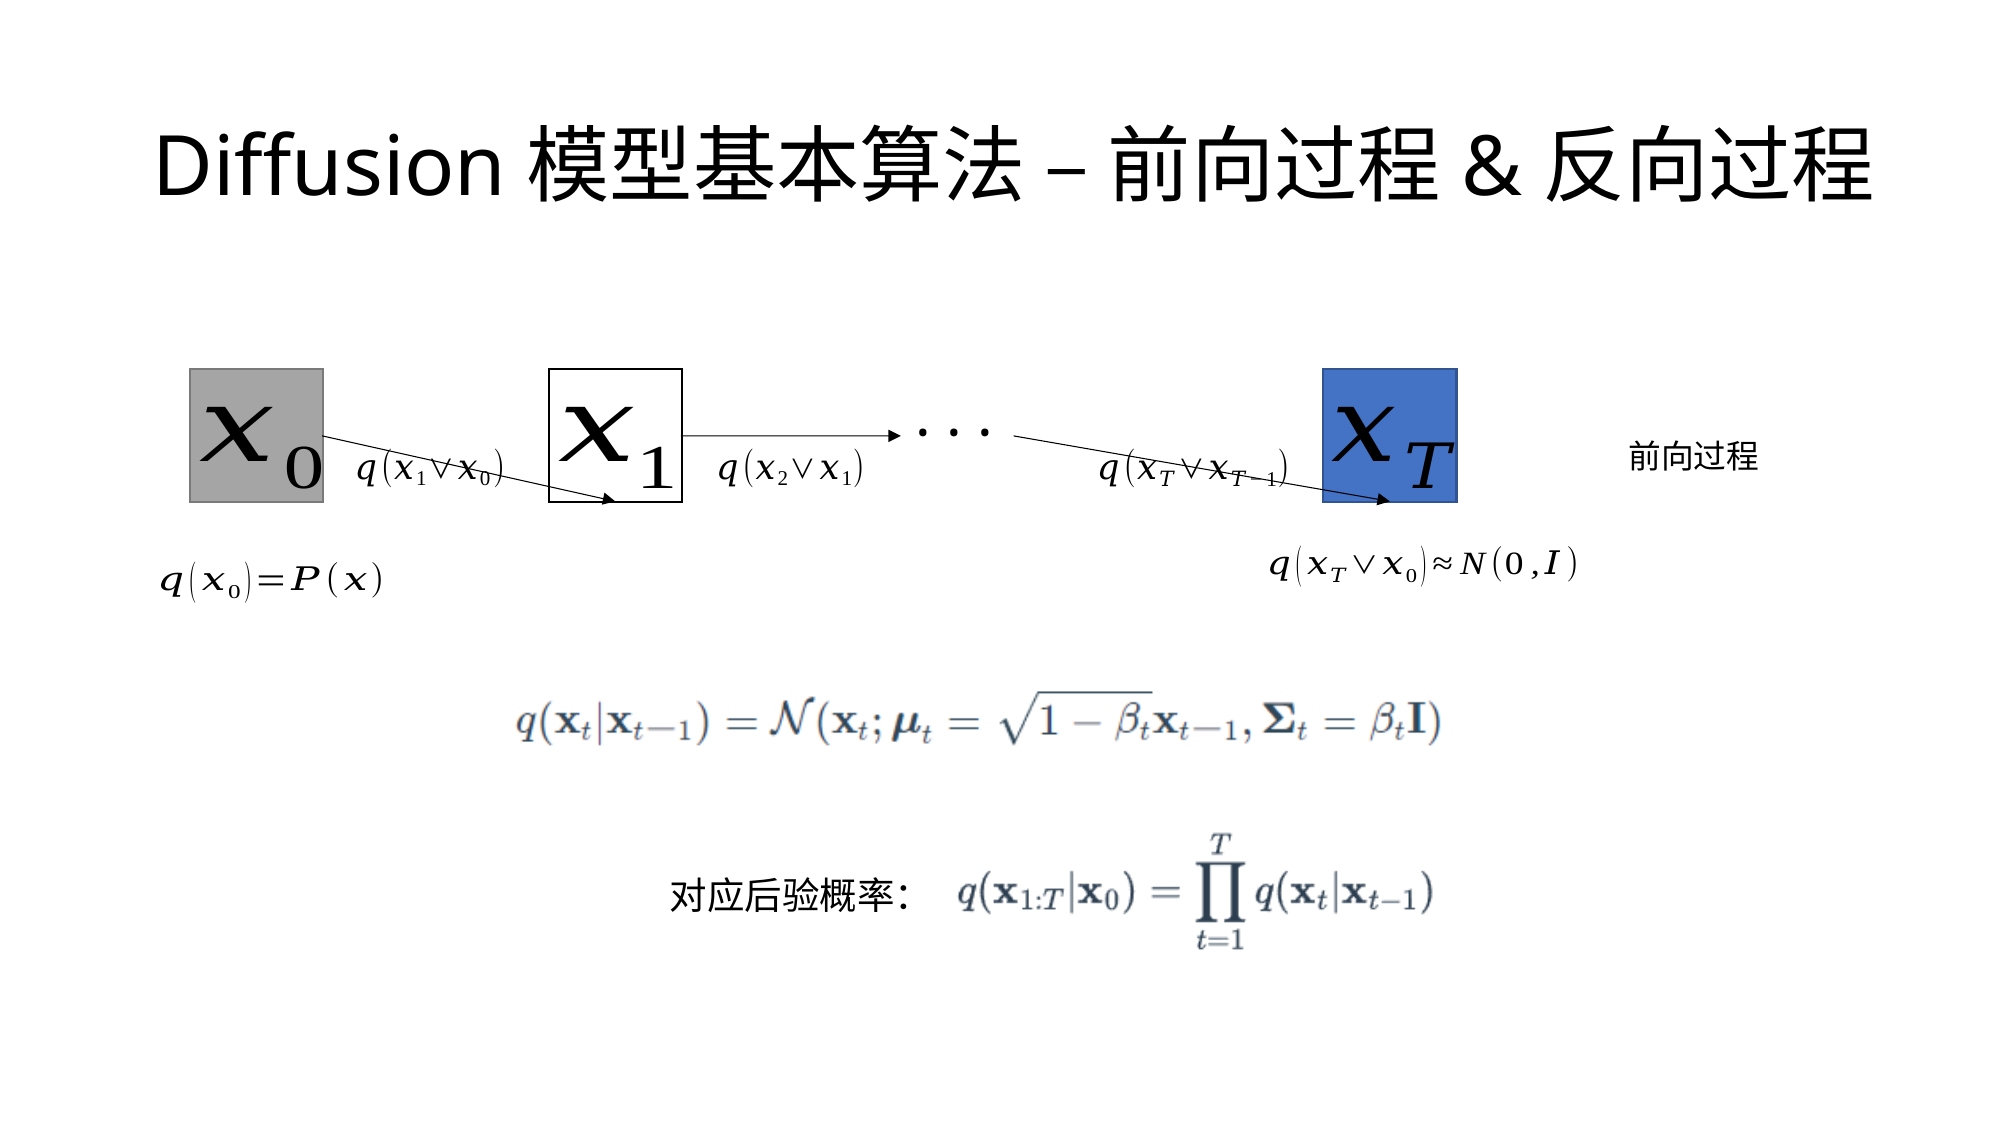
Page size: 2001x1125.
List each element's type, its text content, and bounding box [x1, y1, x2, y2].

picture [932, 817, 1455, 980]
text_box 前向过程 [1613, 432, 1799, 505]
list · · · [900, 395, 1014, 477]
text_box 对应后验概率： [654, 864, 916, 925]
picture [491, 665, 1474, 785]
title Diffusion模型基本算法 – 前向过程&反向过程 [137, 59, 1902, 278]
